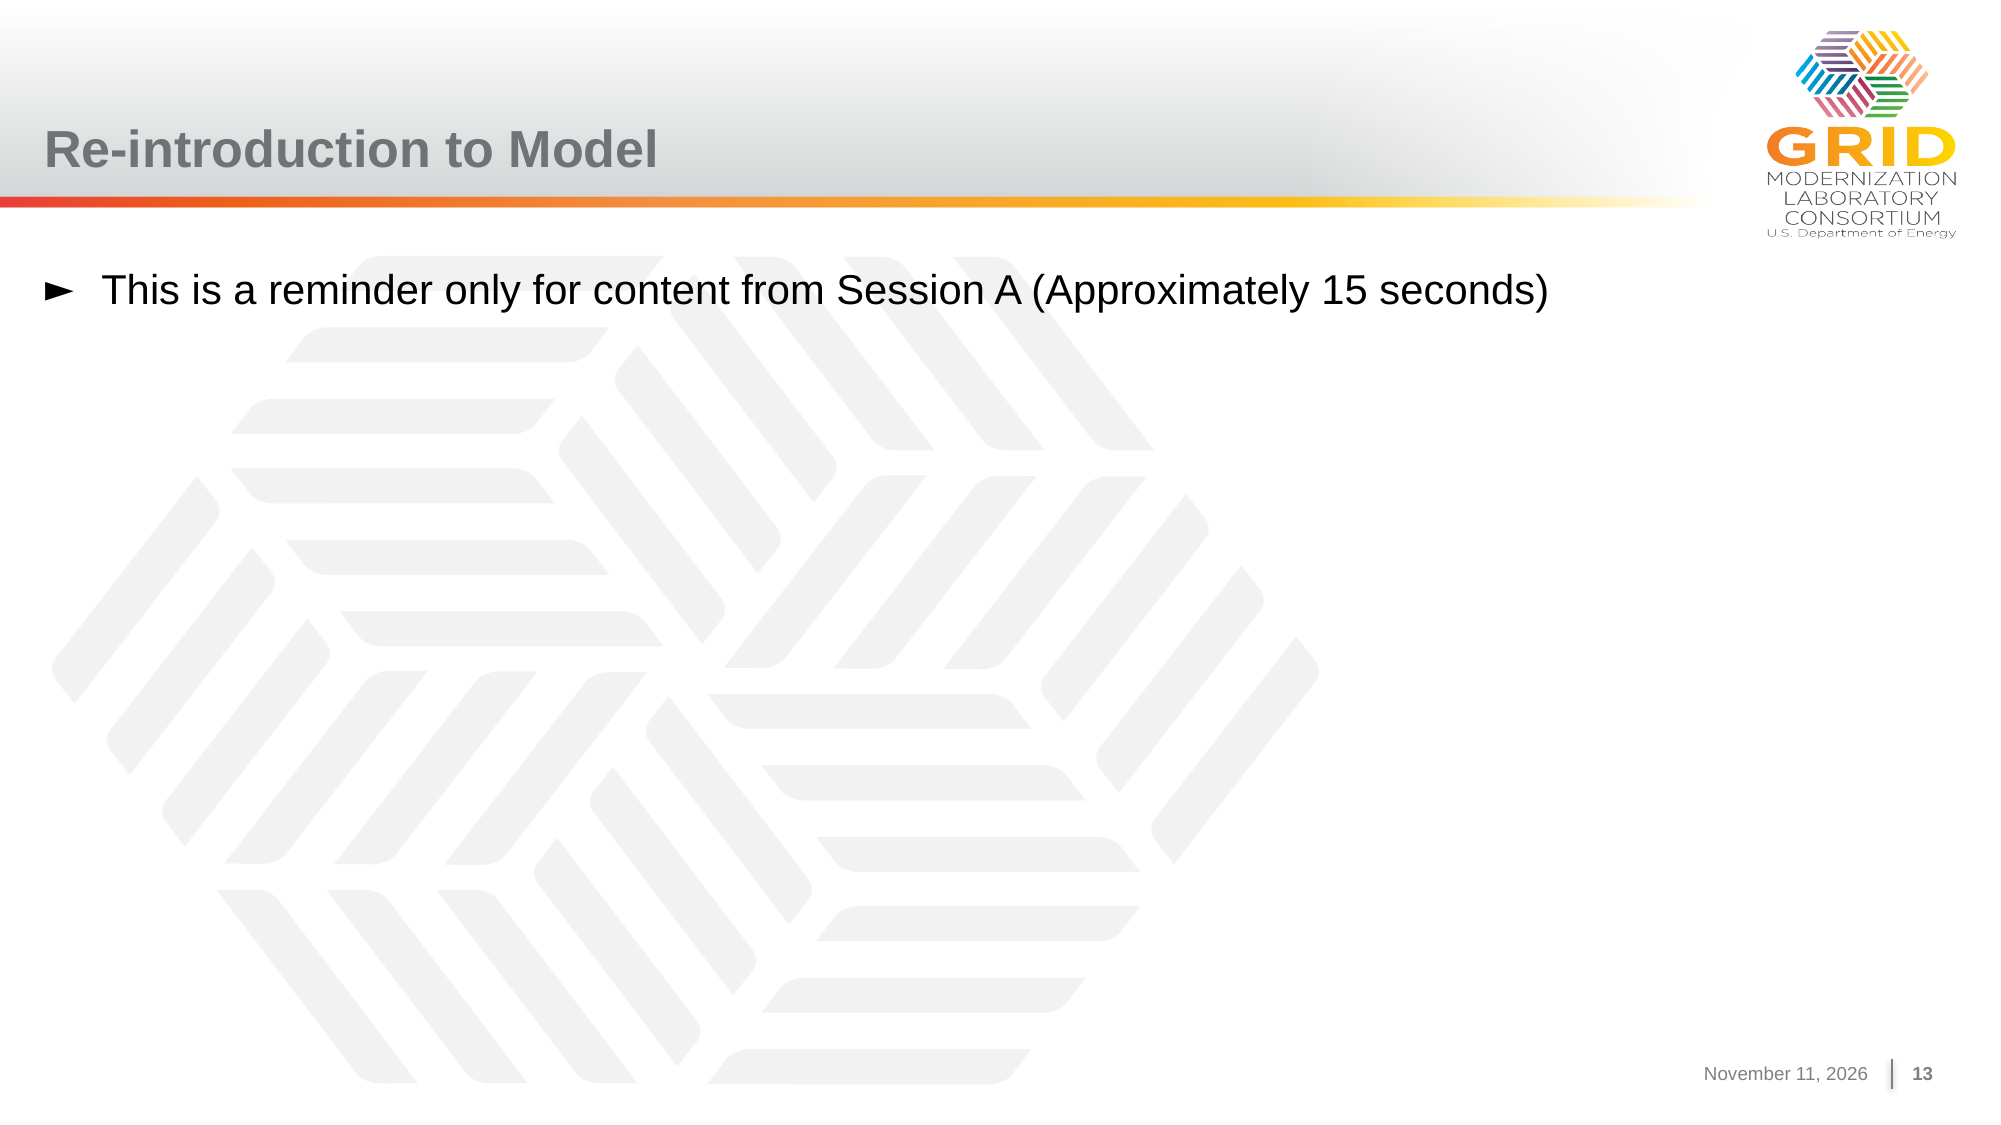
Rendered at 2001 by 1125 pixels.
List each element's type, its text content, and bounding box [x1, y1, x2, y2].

title Re-introduction to Model [44, 45, 1504, 178]
list This is a reminder only for content from Session A (Approximately 15 seconds) [45, 262, 1939, 1005]
picture [0, 0, 2000, 1125]
